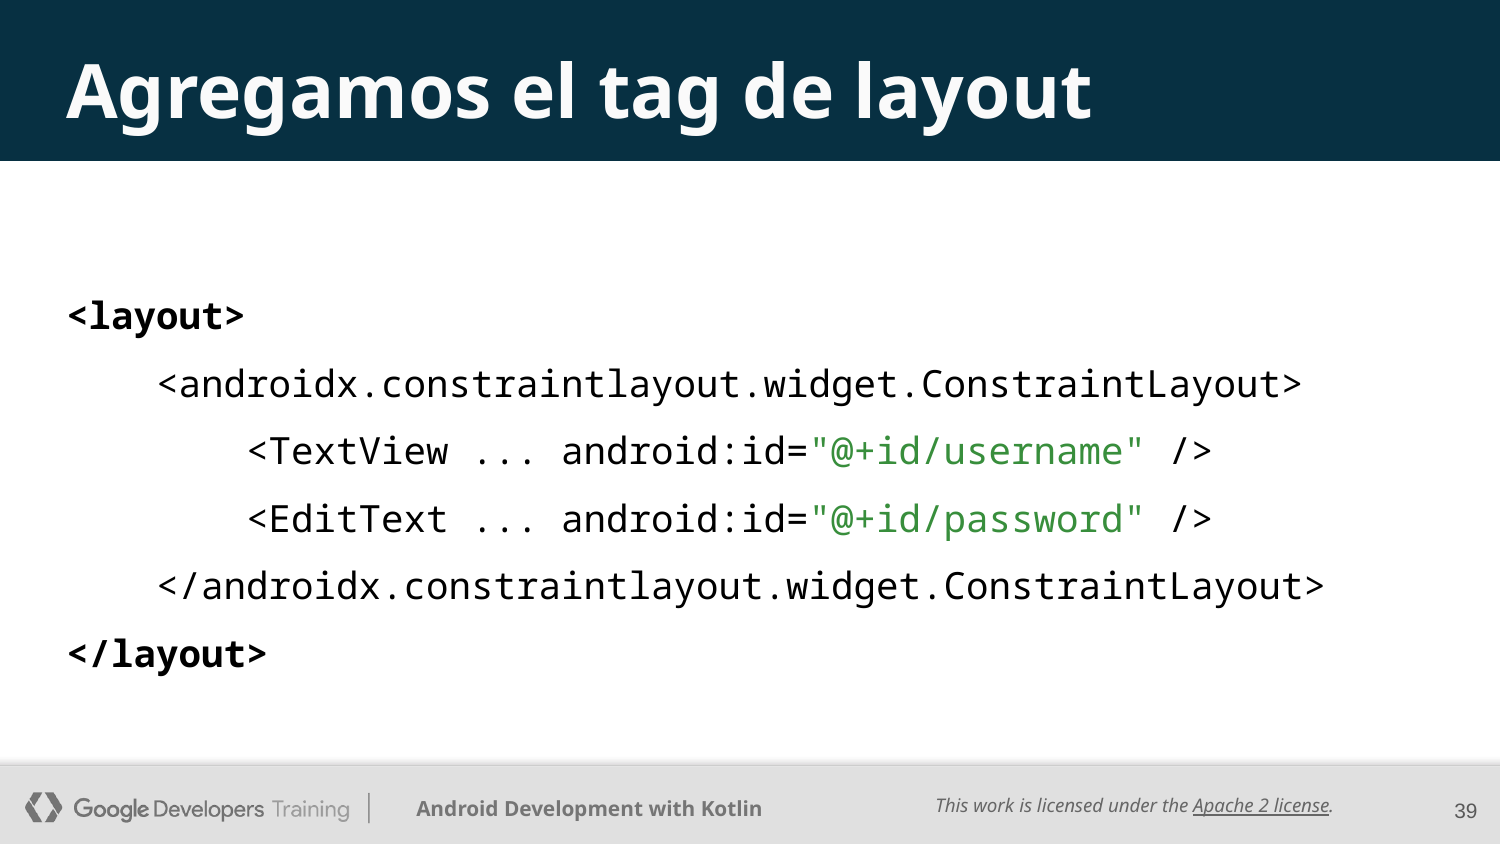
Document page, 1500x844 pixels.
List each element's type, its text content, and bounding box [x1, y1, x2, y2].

slide_number ‹#› [1402, 777, 1493, 842]
list <layout> <androidx.constraintlayout.widget.ConstraintLayout> <TextView ... android:id="@+id/username" /> <EditText ... android:id="@+id/password" /> </androidx.constraintlayout.widget.ConstraintLayout> </layout> [51, 254, 1449, 646]
picture [0, 161, 1500, 844]
title Agregamos el tag de layout [51, 28, 1449, 122]
